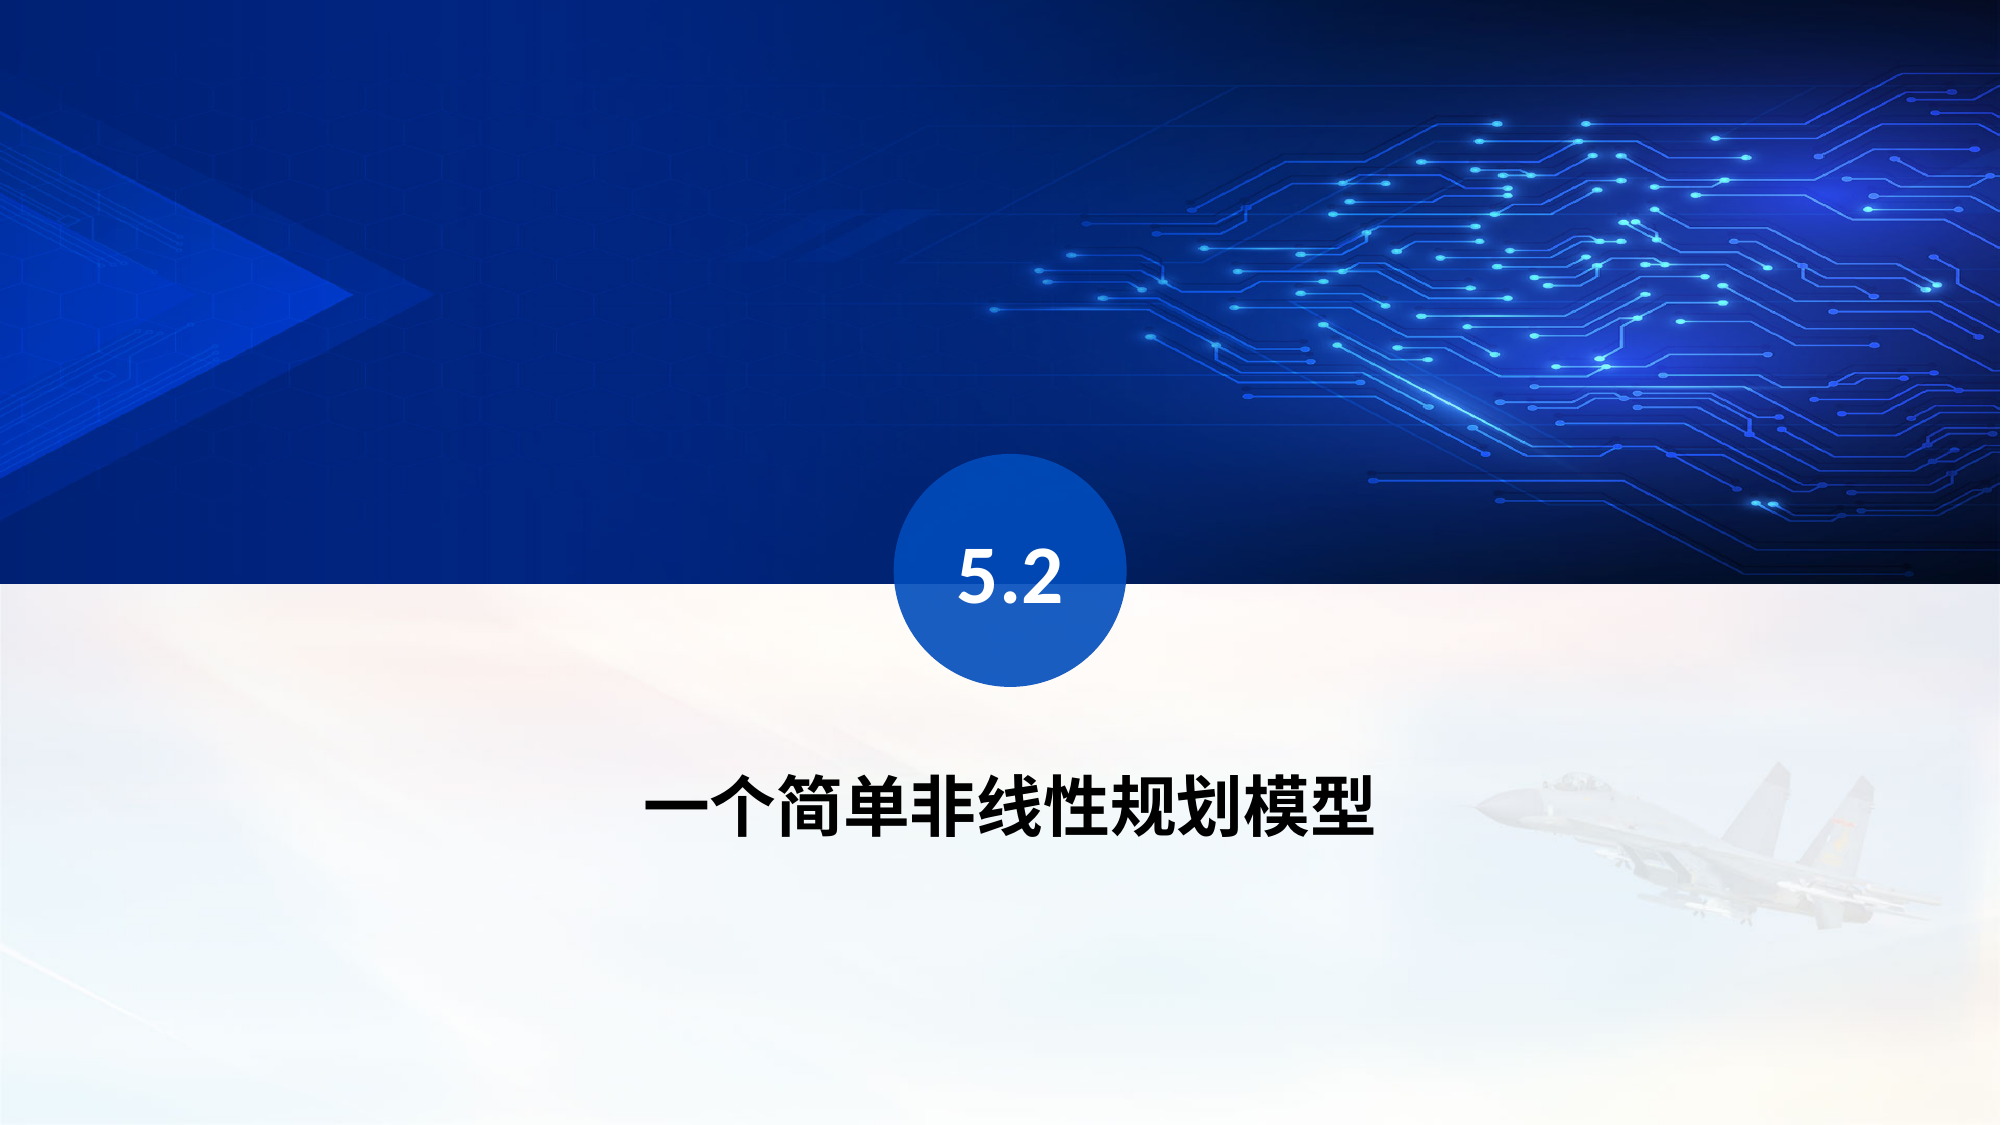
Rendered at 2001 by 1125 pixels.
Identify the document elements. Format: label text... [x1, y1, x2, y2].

text_box 一个简单非线性规划模型 [621, 757, 1399, 853]
picture [0, 0, 2000, 1125]
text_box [893, 453, 1127, 687]
